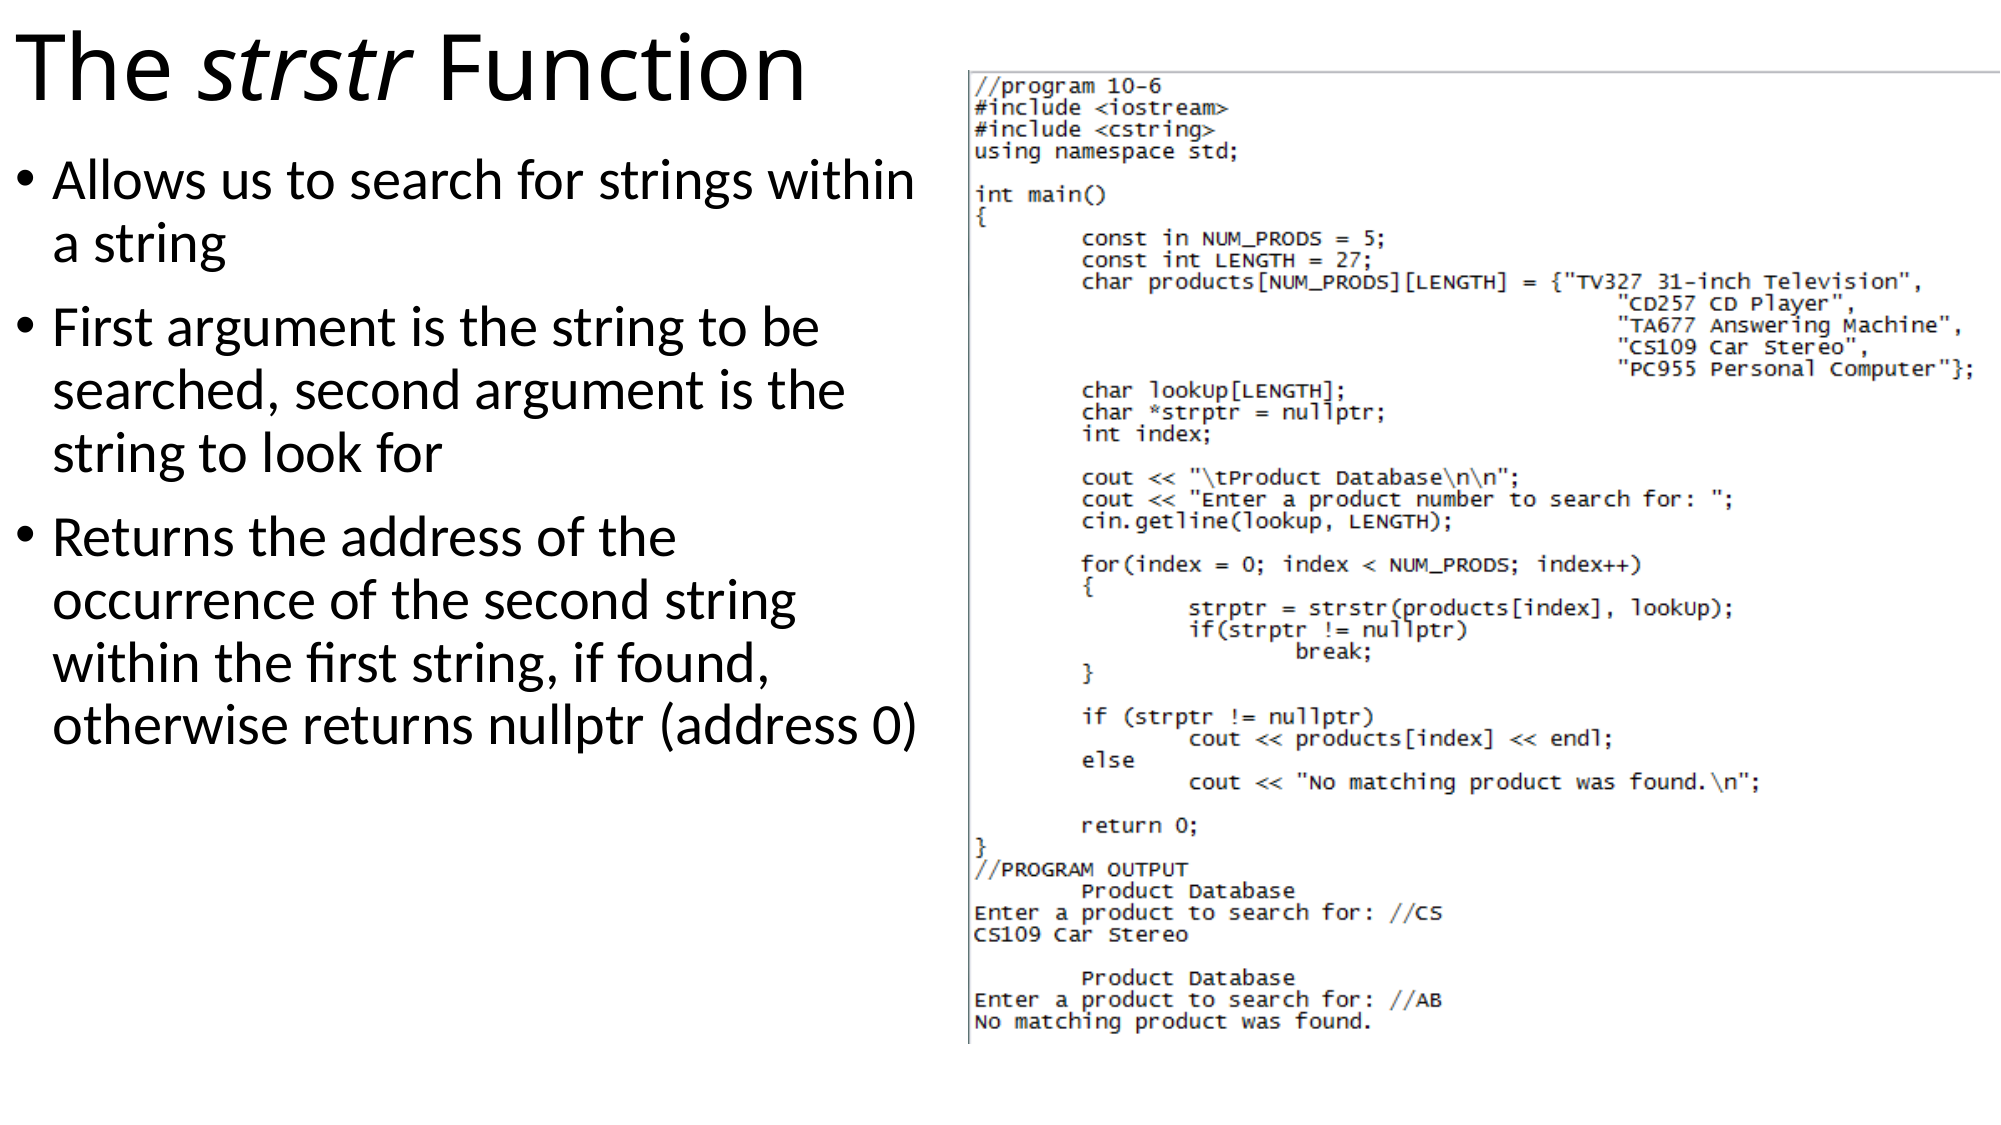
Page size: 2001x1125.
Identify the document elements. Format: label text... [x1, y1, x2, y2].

picture [968, 70, 2000, 1044]
title The strstr Function [0, 0, 1725, 141]
list Allows us to search for strings within a string First argument is the string to be searched, second argument is the string to look for Returns the address of the occurrence of the second string within the first string, if found, otherwise returns nullptr (address 0) [0, 141, 969, 1125]
